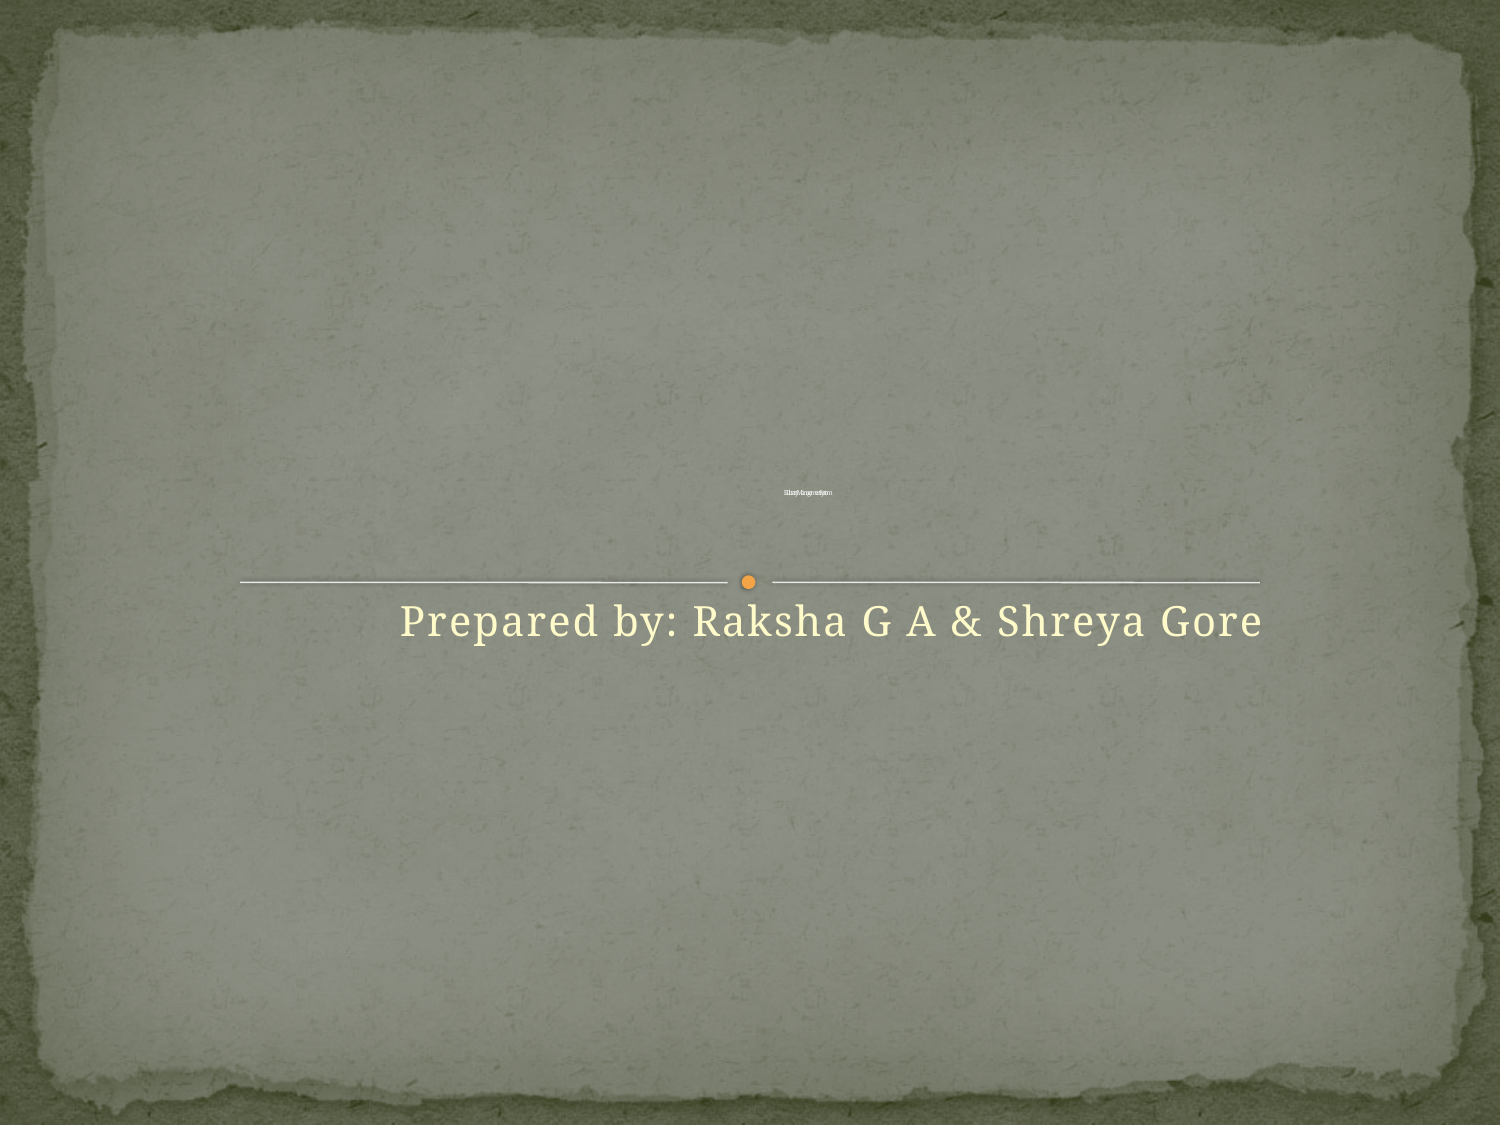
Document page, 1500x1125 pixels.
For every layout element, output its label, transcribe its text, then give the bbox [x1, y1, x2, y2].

subtitle Prepared by: Raksha G A & Shreya Gore [225, 587, 1438, 875]
title E-Library Management System [199, 262, 1415, 504]
